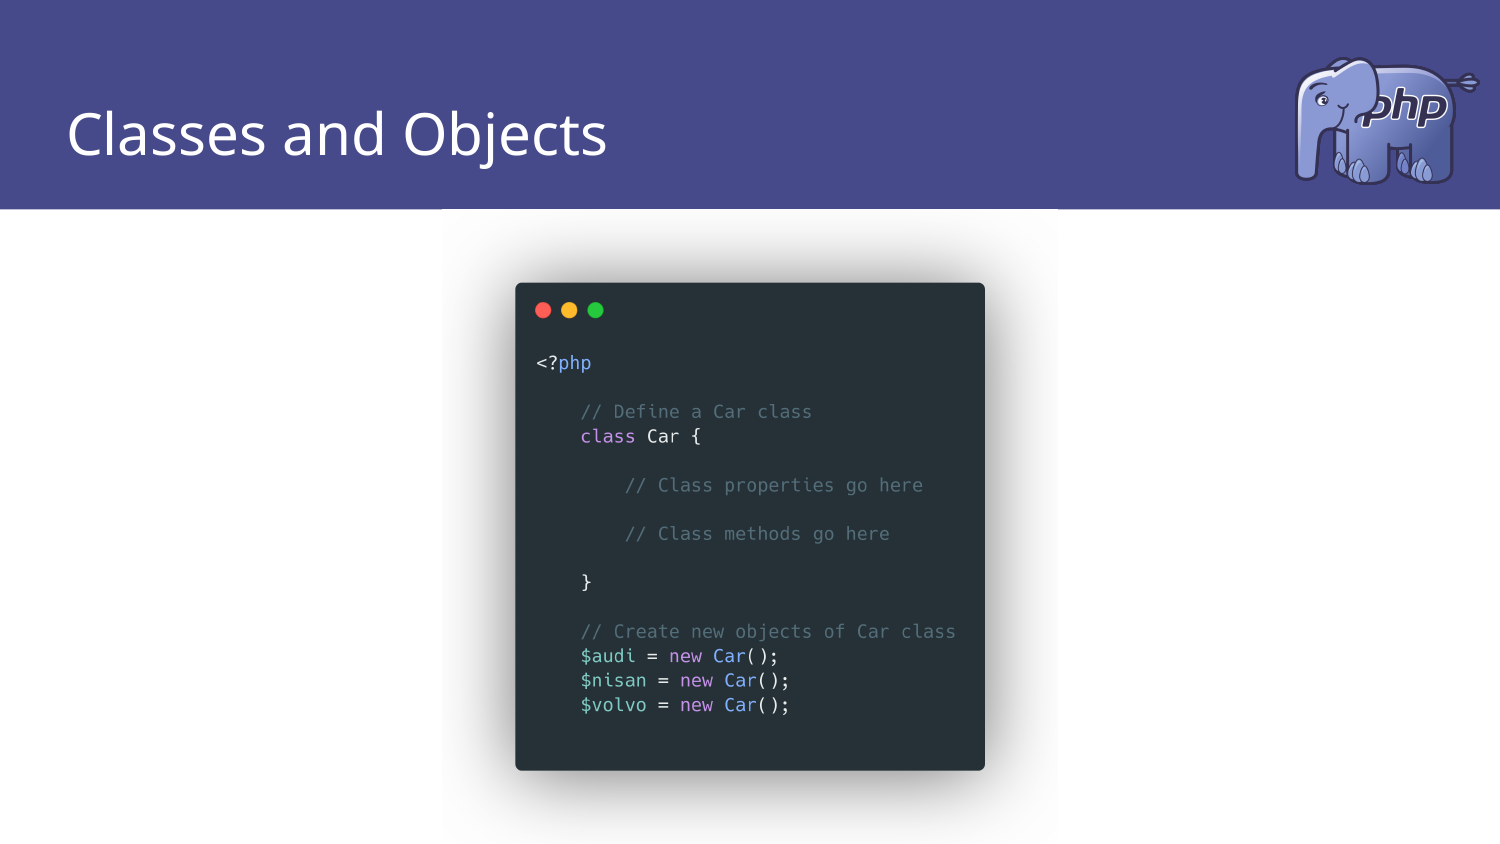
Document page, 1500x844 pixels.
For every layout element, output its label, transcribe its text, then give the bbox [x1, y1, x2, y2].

picture [1295, 57, 1480, 185]
title Classes and Objects [51, 82, 1279, 185]
picture [441, 209, 1059, 844]
